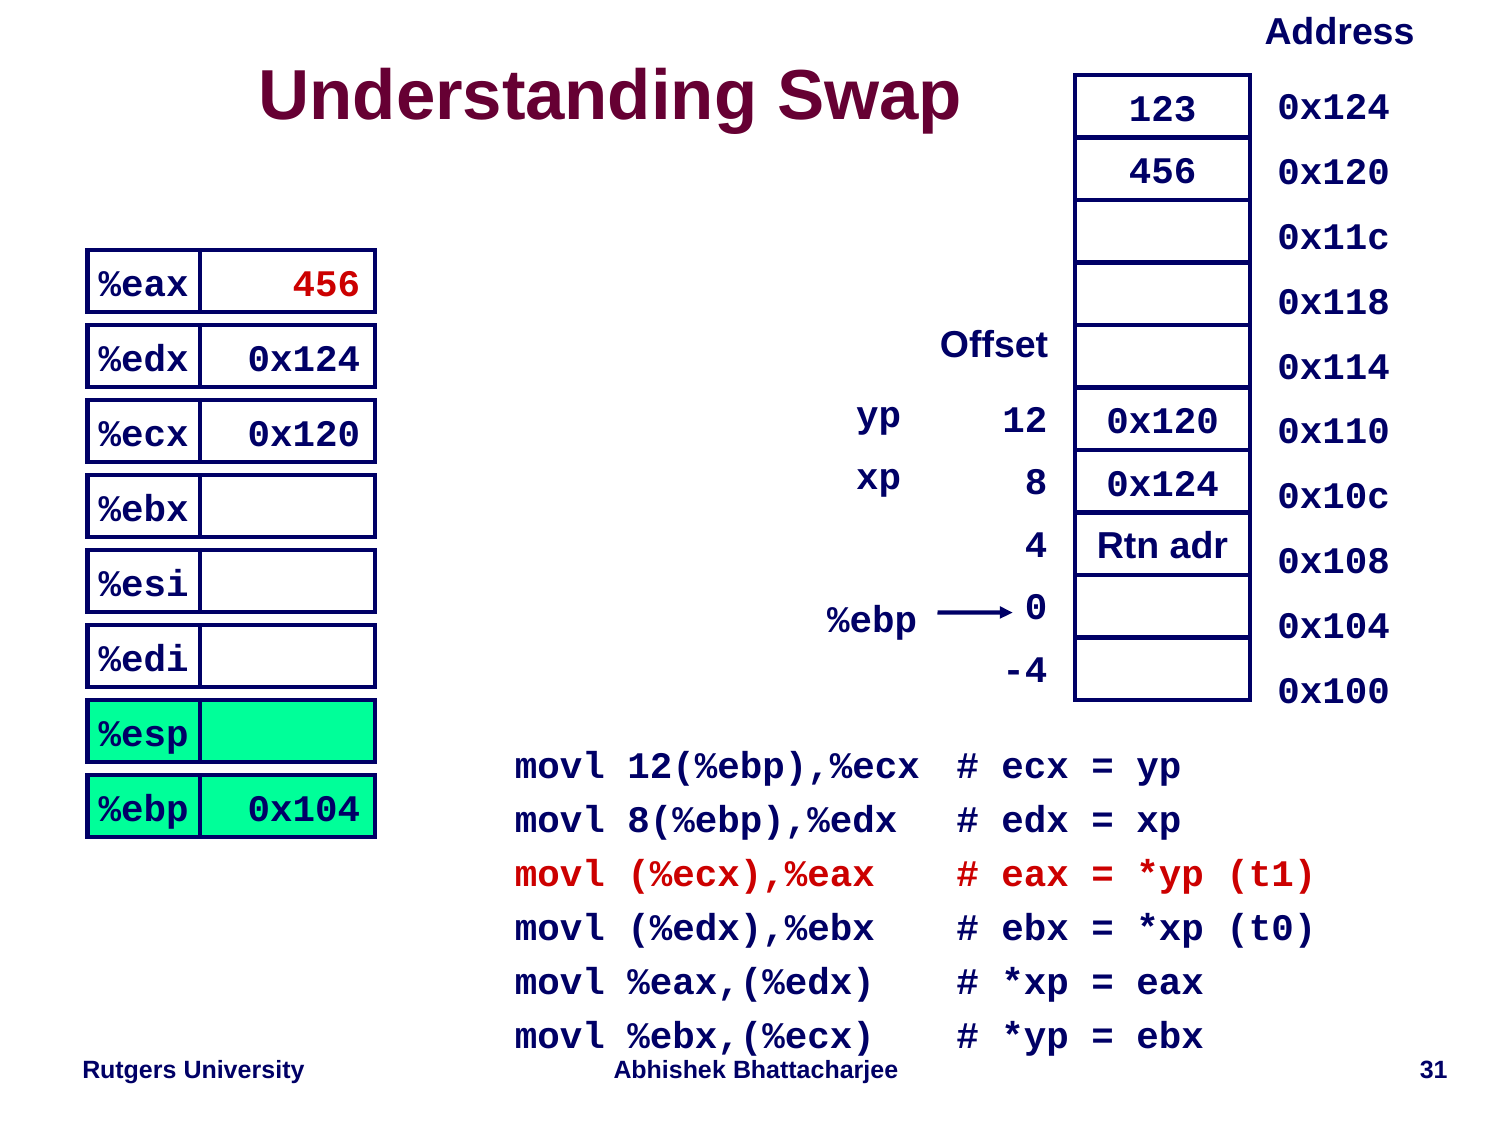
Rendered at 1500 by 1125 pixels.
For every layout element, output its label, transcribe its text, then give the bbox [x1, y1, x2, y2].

text_box Offset [925, 312, 1064, 373]
text_box 456 [1074, 137, 1250, 199]
title Understanding Swap [87, 49, 1134, 145]
text_box 0x100 [1262, 658, 1463, 719]
text_box 0x108 [1262, 528, 1463, 589]
text_box 0x124 [1074, 449, 1250, 512]
text_box yp [825, 387, 933, 443]
text_box 0x114 [1262, 334, 1463, 395]
text_box 8 [987, 449, 1085, 510]
text_box Rtn adr [1074, 512, 1250, 574]
text_box 4 [987, 512, 1085, 573]
text_box 0x120 [1074, 388, 1250, 449]
text_box [1074, 324, 1250, 388]
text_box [199, 249, 376, 838]
text_box Address [1249, 0, 1430, 60]
text_box 0x118 [1262, 269, 1463, 330]
text_box 0x124 [1262, 74, 1463, 135]
text_box xp [825, 450, 933, 506]
text_box 0x110 [1262, 399, 1463, 459]
text_box [1074, 199, 1250, 262]
text_box 123 [1074, 74, 1250, 137]
text_box movl 12(%ebp),%ecx # ecx = yp movl 8(%ebp),%edx # edx = xp movl (%ecx),%eax # eax = *yp (t1) movl (%edx),%ebx # ebx = *xp (t0) movl %eax,(%edx) # *xp = eax movl %ebx,(%ecx) # *yp = ebx [424, 724, 1400, 1064]
text_box 0x104 [1262, 593, 1463, 654]
text_box 0x11c [1262, 204, 1463, 265]
text_box -4 [987, 637, 1085, 698]
text_box 0x120 [1262, 139, 1463, 200]
text_box 12 [987, 387, 1085, 448]
text_box 0x10c [1262, 463, 1463, 524]
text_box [87, 249, 198, 838]
text_box [1074, 637, 1250, 700]
text_box [1074, 262, 1250, 324]
text_box %ebp [812, 587, 933, 648]
text_box [1074, 574, 1250, 637]
text_box 0 [987, 574, 1085, 635]
